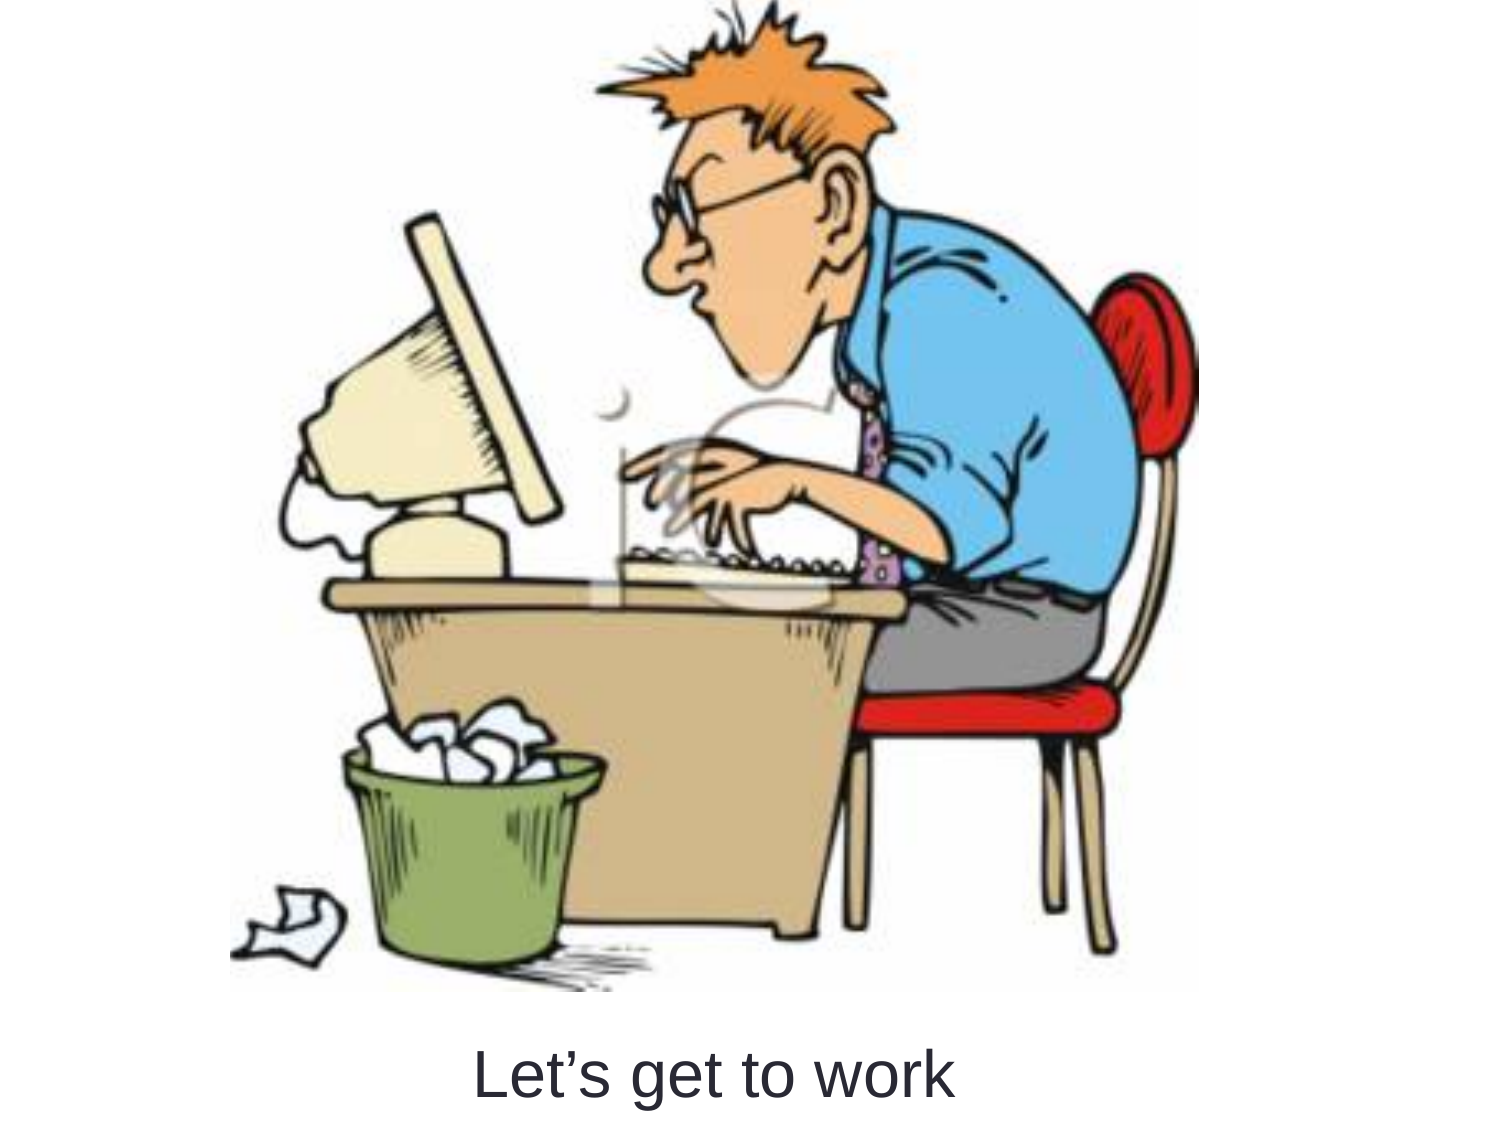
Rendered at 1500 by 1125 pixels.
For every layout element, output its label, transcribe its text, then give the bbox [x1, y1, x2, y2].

picture [229, 0, 1200, 992]
text_box Let’s get to work [123, 1023, 1306, 1118]
